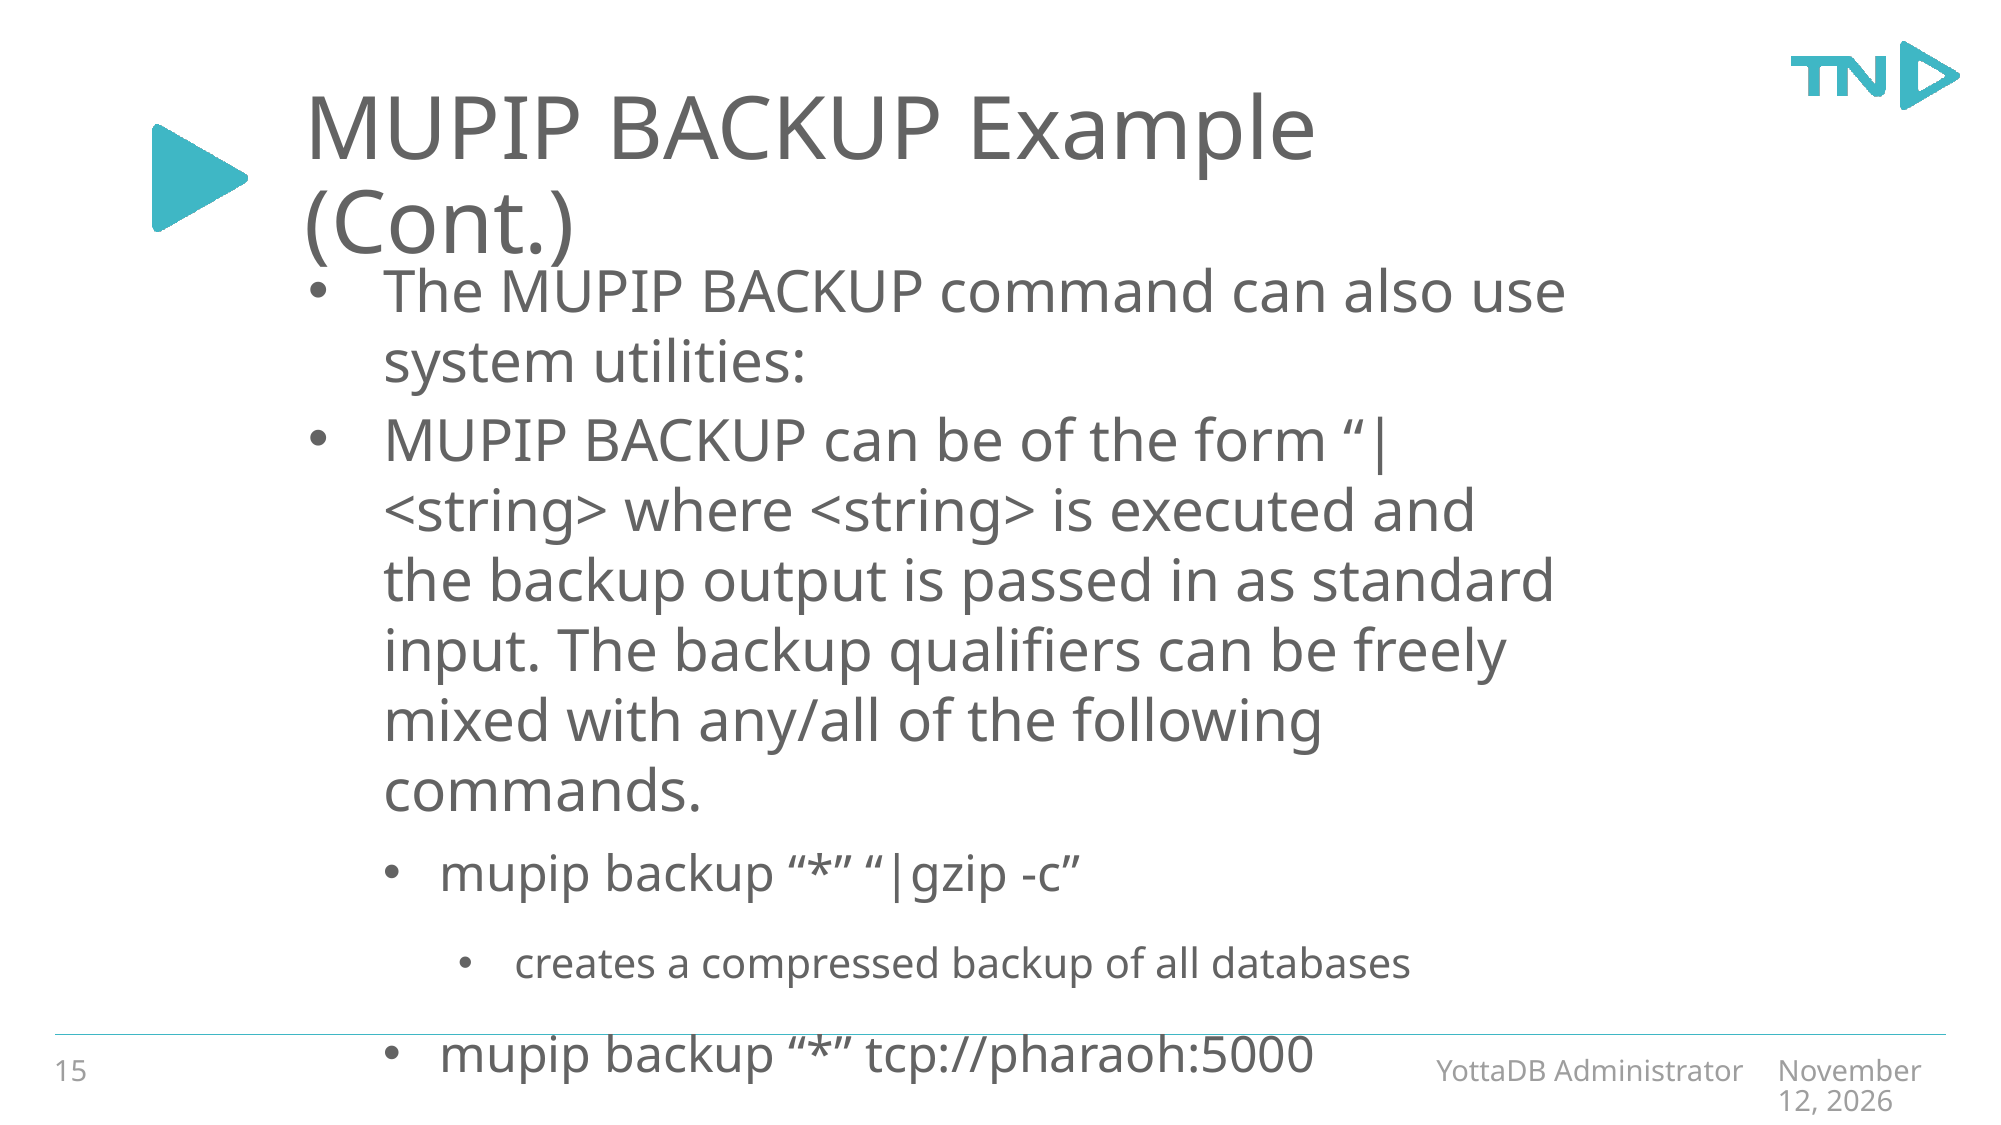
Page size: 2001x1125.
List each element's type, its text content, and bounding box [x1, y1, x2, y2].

picture [1791, 41, 1960, 110]
picture [152, 124, 248, 232]
title MUPIP BACKUP Example (Cont.) [289, 124, 1590, 232]
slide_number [1762, 1042, 1961, 1103]
list The MUPIP BACKUP command can also use system utilities: MUPIP BACKUP can be of the form “| <string> where <string> is executed and the backup output is passed in as standard input. The backup qualifiers can be freely mixed with any/all of the following commands. mupip backup “*” “|gzip -c” creates a compressed backup of all databases mupip backup “*” tcp://pharaoh:5000 sends the backup to the machine pharaoh at port 5000, assuming a listener is awaiting the output [293, 246, 1590, 919]
footer YottaDB Administrator [1083, 1042, 1759, 1103]
slide_number 15 [39, 1042, 156, 1103]
